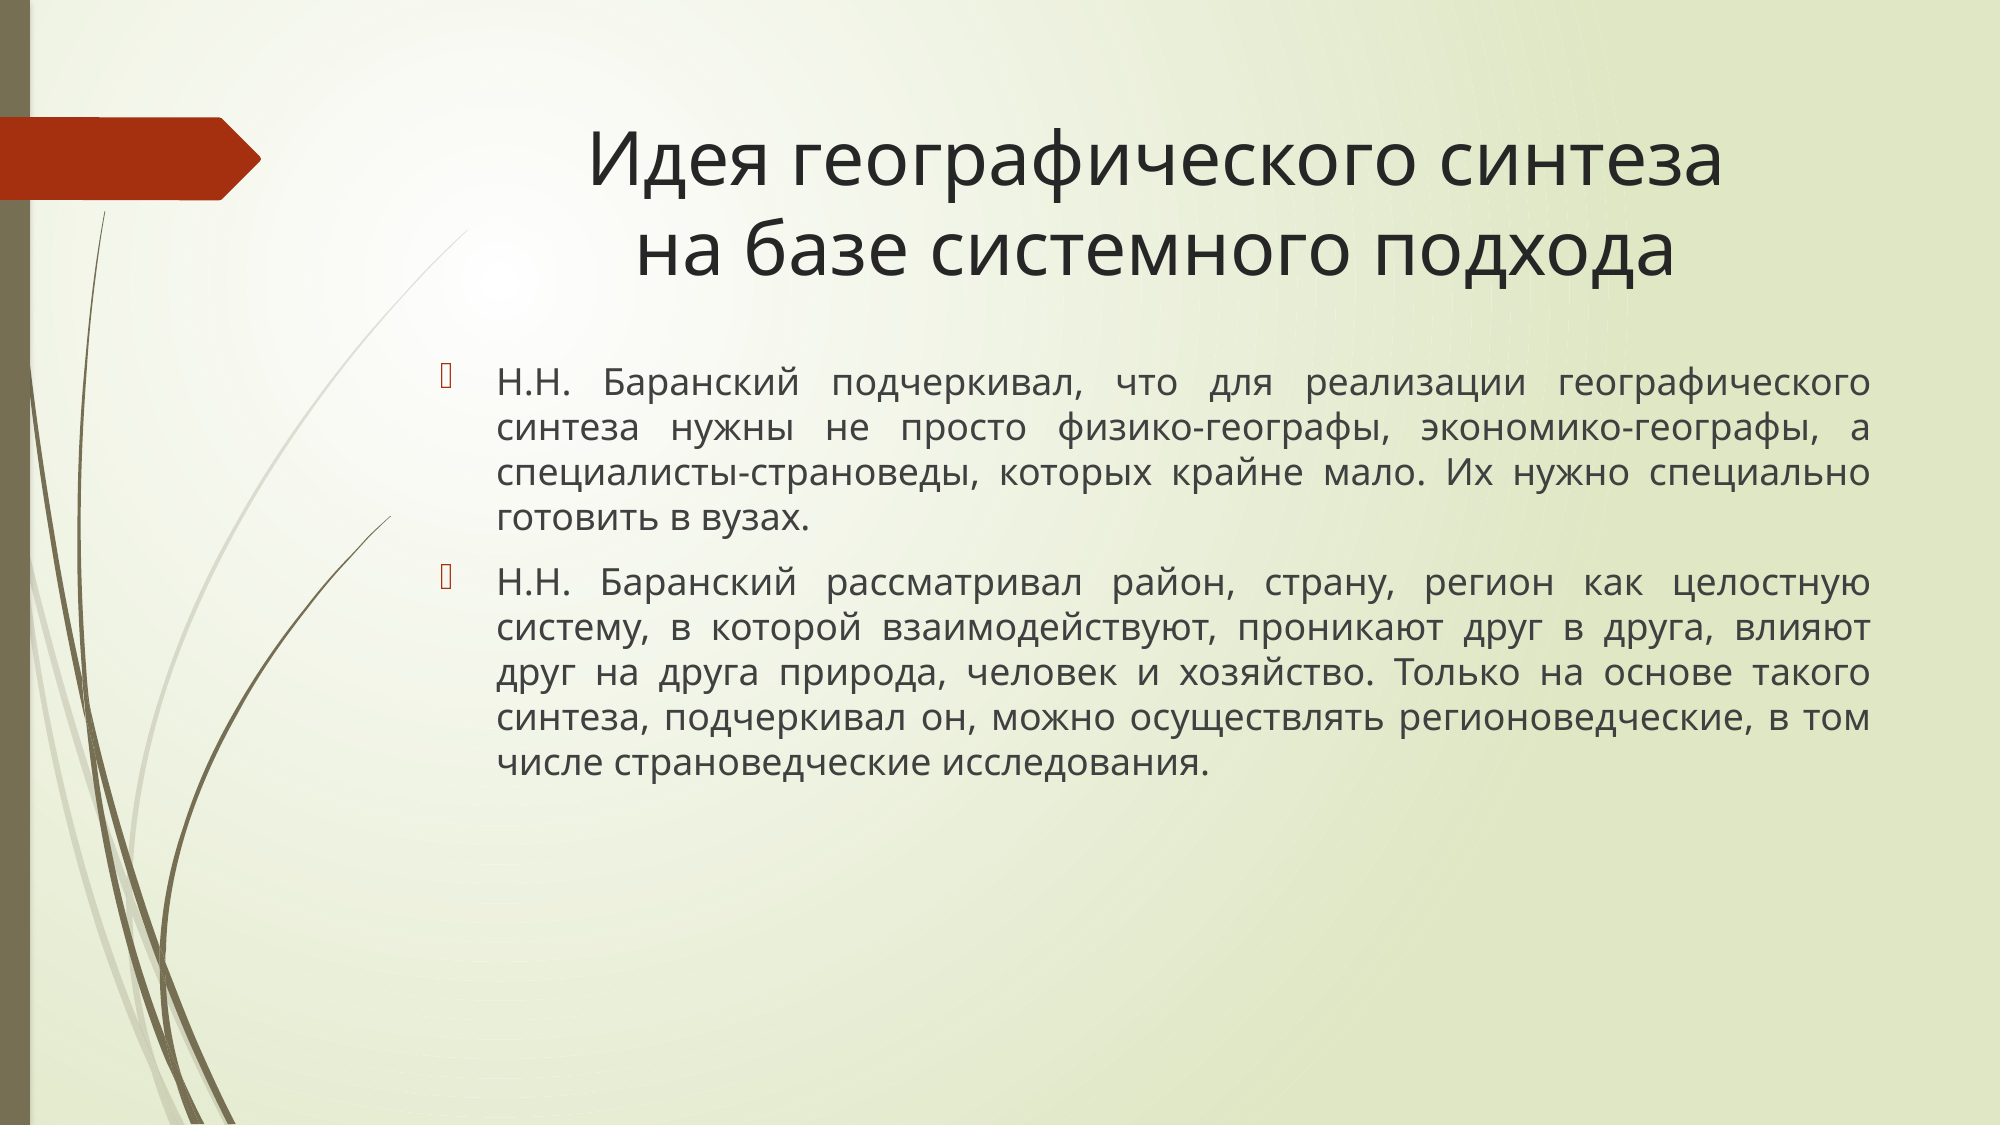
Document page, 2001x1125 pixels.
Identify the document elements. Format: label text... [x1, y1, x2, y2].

title Идея географического синтеза на базе системного подхода [425, 102, 1888, 313]
list Н.Н. Баранский подчеркивал, что для реализации географического синтеза нужны не просто физико-географы, экономико-географы, а специалисты-страноведы, которых крайне мало. Их нужно специально готовить в вузах. Н.Н. Баранский рассматривал район, страну, регион как целостную систему, в которой взаимодействуют, проникают друг в друга, влияют друг на друга природа, человек и хозяйство. Только на основе такого синтеза, подчеркивал он, можно осуществлять регионоведческие, в том числе страноведческие исследования. [424, 350, 1888, 970]
